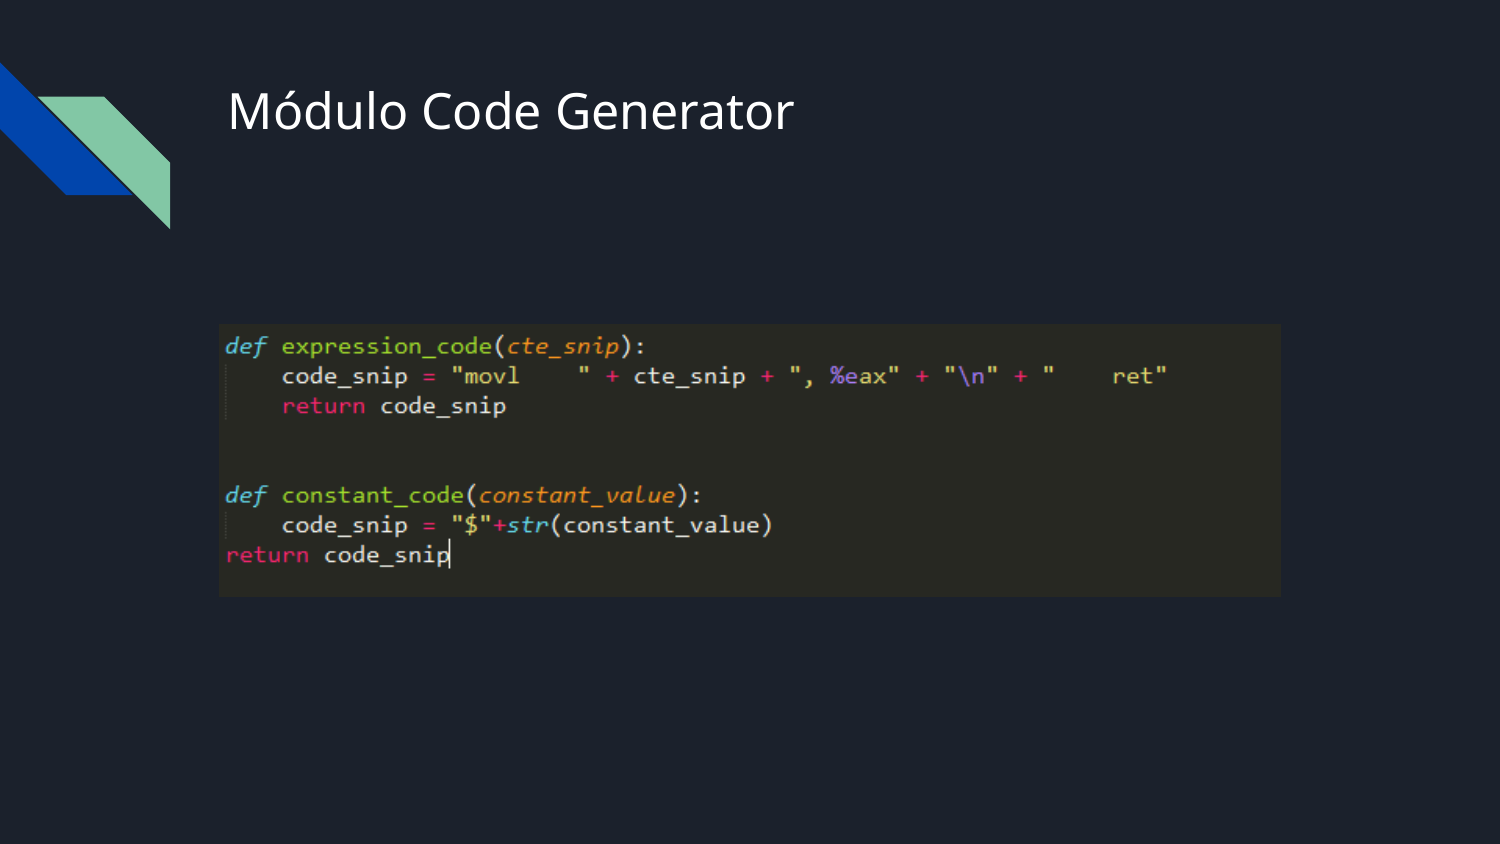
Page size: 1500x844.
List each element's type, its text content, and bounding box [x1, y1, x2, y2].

picture [219, 324, 1281, 597]
title Módulo Code Generator [212, 64, 1368, 215]
